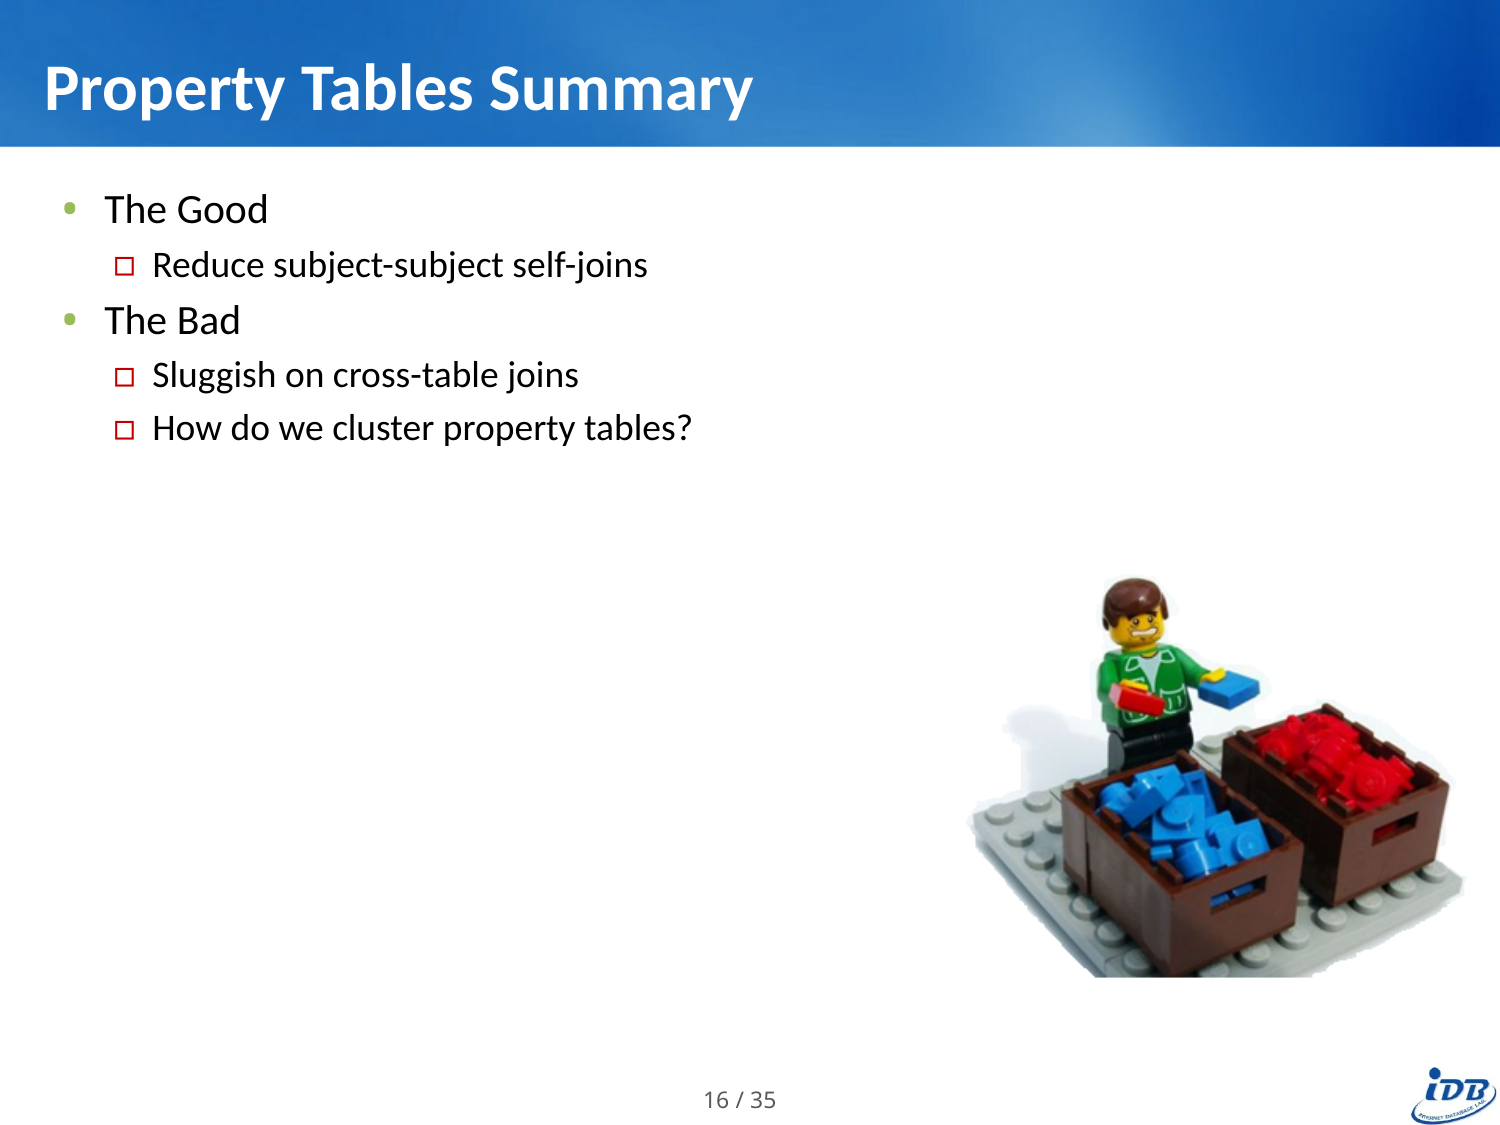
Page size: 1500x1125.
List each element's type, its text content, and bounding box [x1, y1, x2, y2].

list The Good Reduce subject-subject self-joins The Bad Sluggish on cross-table joins How do we cluster property tables? [29, 174, 1471, 1071]
title Property Tables Summary [29, 19, 1471, 149]
picture [0, 0, 1500, 1125]
